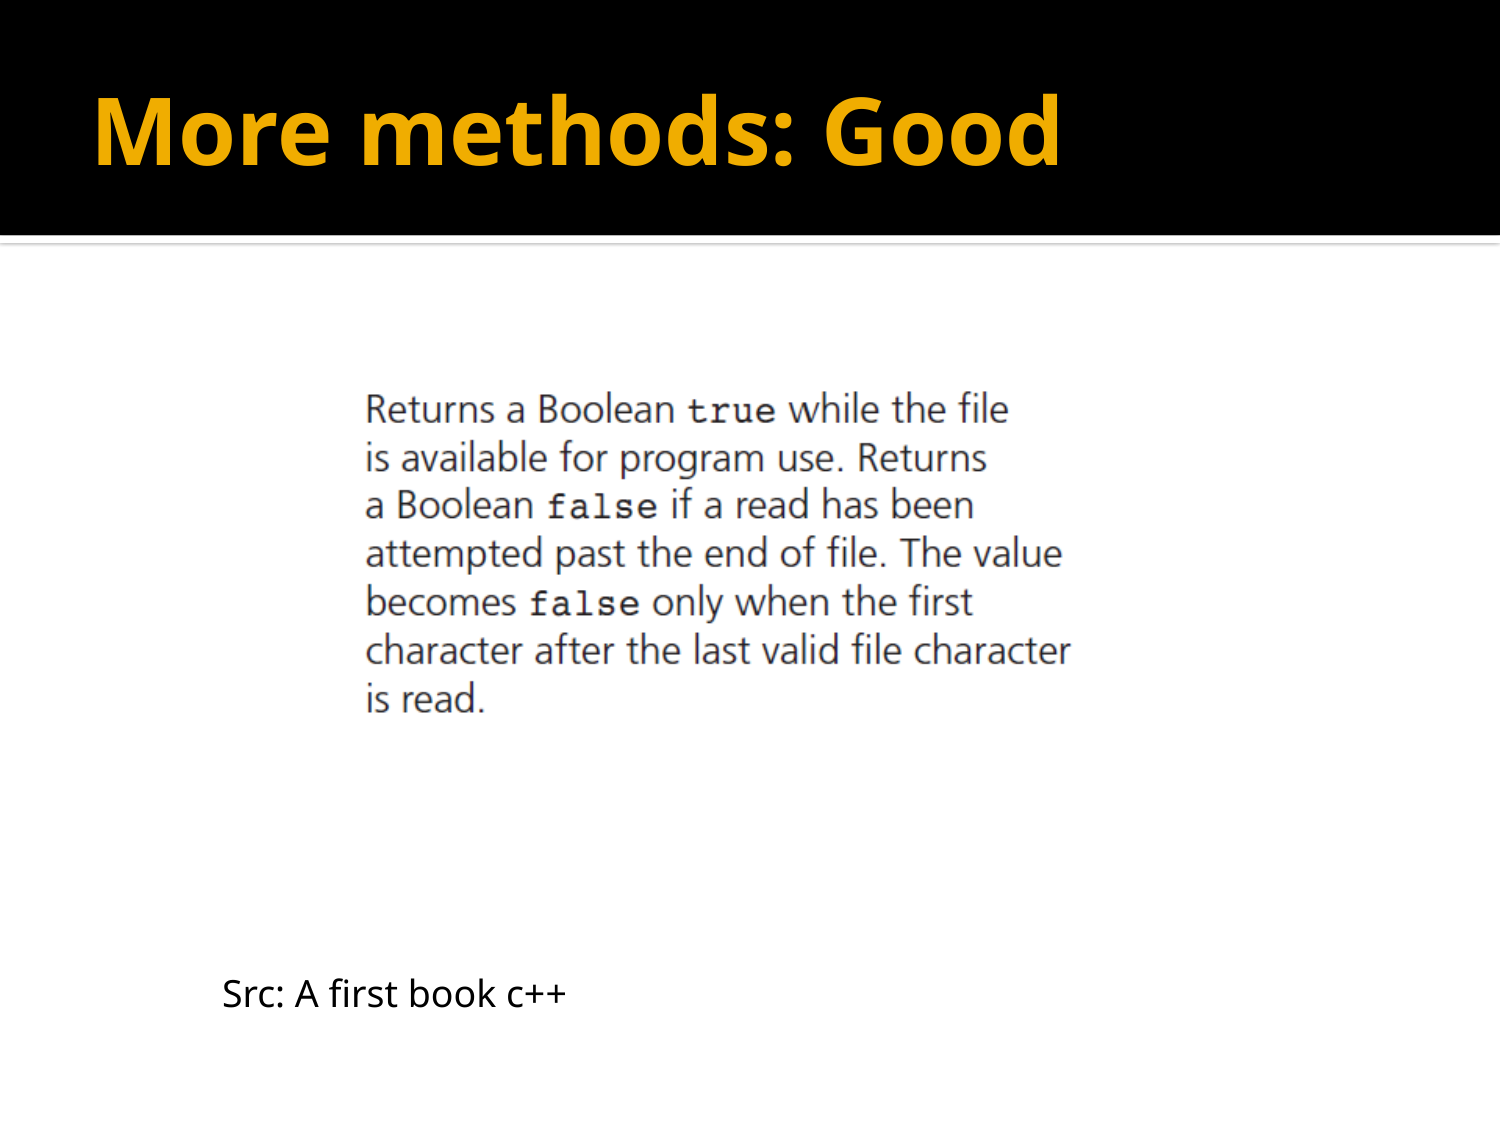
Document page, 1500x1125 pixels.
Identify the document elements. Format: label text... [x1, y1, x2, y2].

text_box Src: A first book c++ [207, 962, 582, 1023]
picture [349, 387, 1116, 719]
title More methods: Good [75, 25, 1425, 231]
